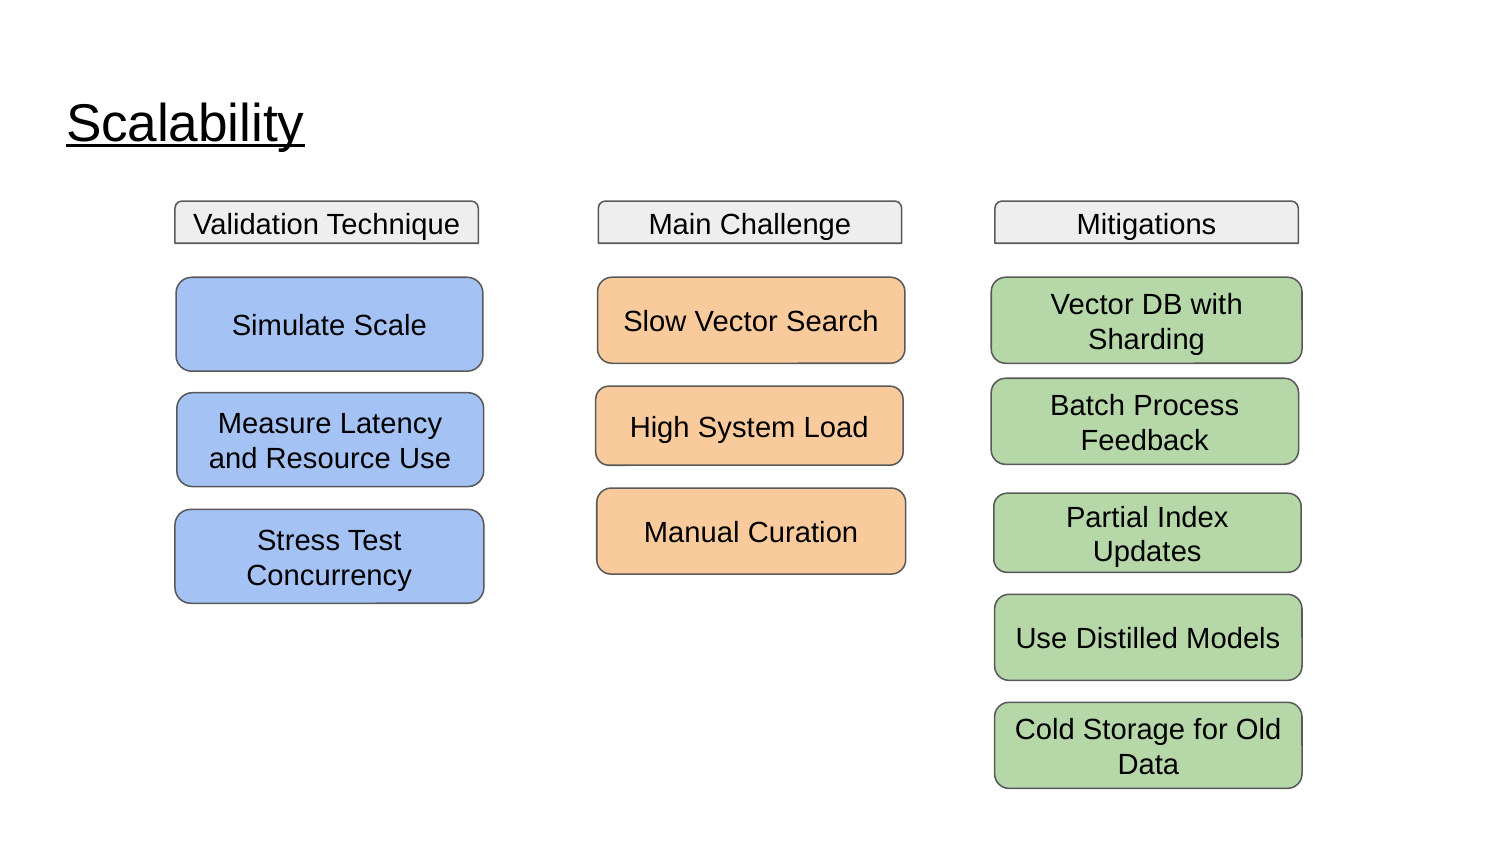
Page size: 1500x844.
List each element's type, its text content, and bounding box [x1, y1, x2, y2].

title Scalability [51, 72, 1449, 167]
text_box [595, 200, 906, 575]
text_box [990, 200, 1303, 789]
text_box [174, 200, 485, 604]
